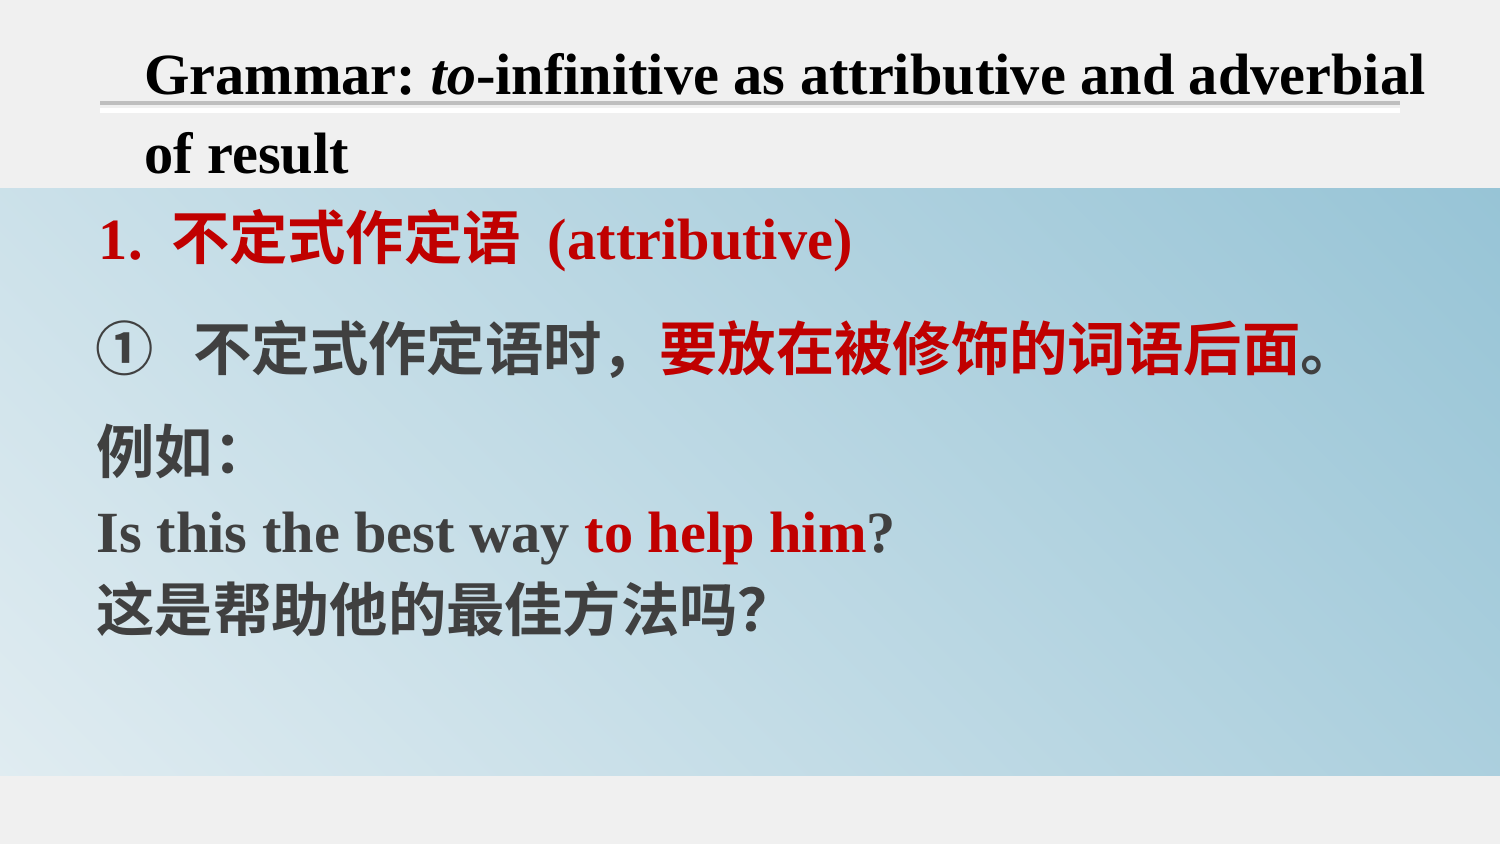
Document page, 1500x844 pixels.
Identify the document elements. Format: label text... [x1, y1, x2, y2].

text_box ① 不定式作定语时，要放在被修饰的词语后面。 [80, 295, 1475, 390]
text_box 例如： Is this the best way to help him? 这是帮助他的最佳方法吗？ [82, 398, 1477, 651]
text_box 1. 不定式作定语 (attributive) [84, 193, 1060, 279]
text_box Grammar: to-infinitive as attributive and adverbial of result [129, 19, 1448, 193]
text_box [0, 186, 1500, 778]
